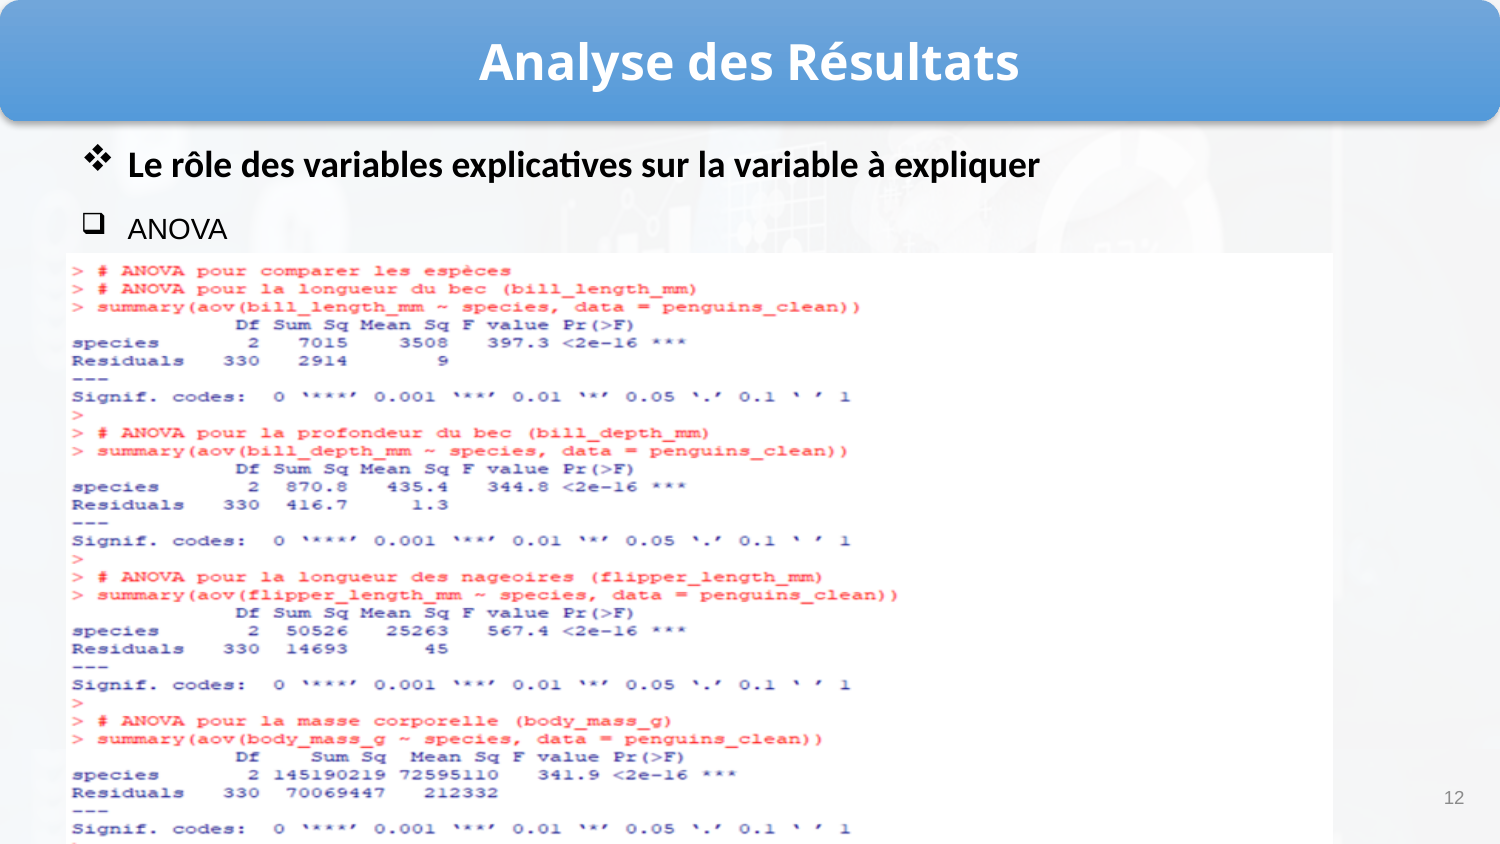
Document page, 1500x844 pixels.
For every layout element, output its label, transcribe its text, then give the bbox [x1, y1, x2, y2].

text_box ANOVA [66, 203, 564, 253]
text_box Le rôle des variables explicatives sur la variable à expliquer [66, 132, 1057, 228]
picture [66, 253, 1333, 844]
text_box Analyse des Résultats [0, 0, 1500, 122]
slide_number 12 [1389, 764, 1480, 830]
